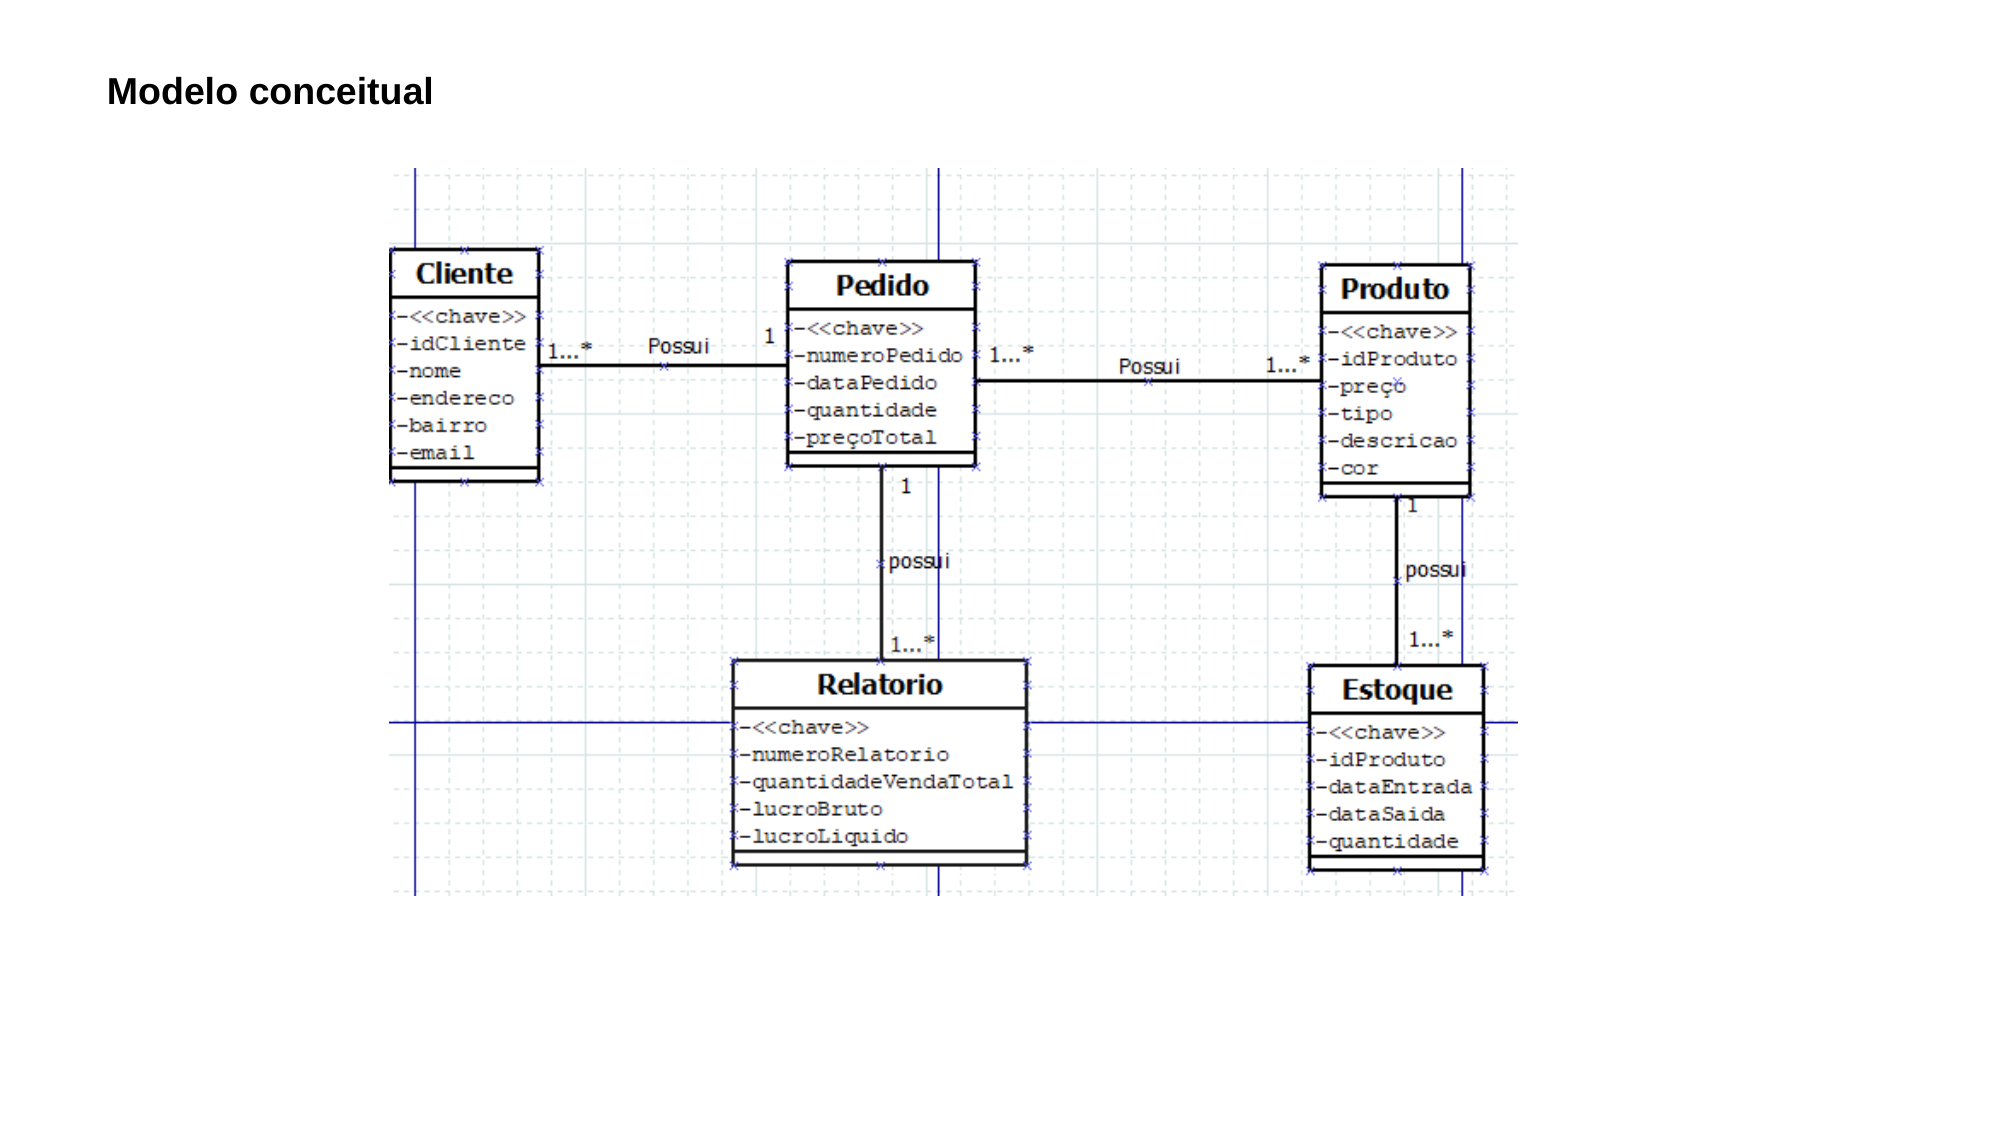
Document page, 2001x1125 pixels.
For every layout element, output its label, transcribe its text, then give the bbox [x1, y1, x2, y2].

text_box Modelo conceitual [92, 59, 450, 120]
picture [389, 168, 1518, 897]
